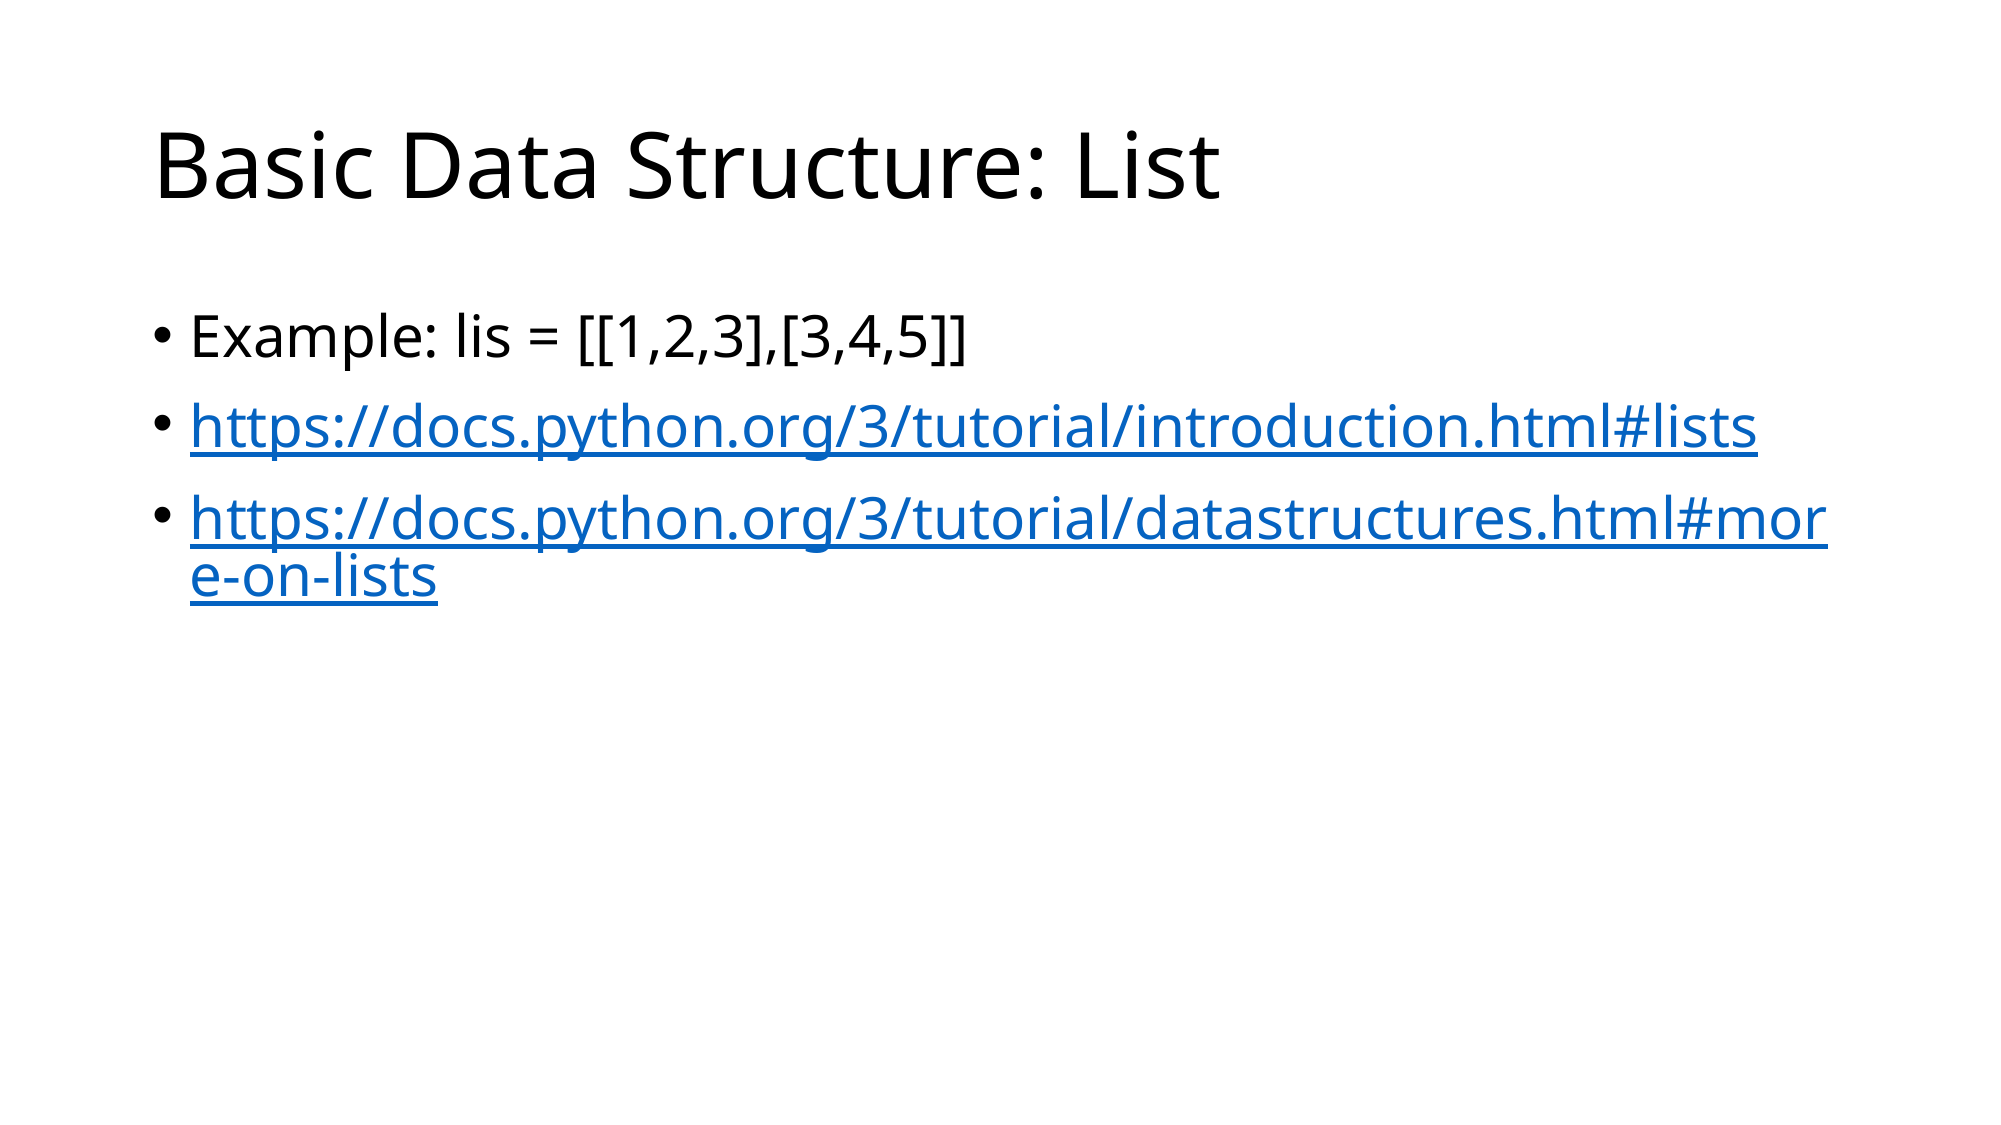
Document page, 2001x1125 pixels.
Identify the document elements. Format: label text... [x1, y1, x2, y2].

list Example: lis = [[1,2,3],[3,4,5]] https://docs.python.org/3/tutorial/introduction.html#lists https://docs.python.org/3/tutorial/datastructures.html#more-on-lists [137, 299, 1863, 1014]
title Basic Data Structure: List [137, 59, 1863, 278]
